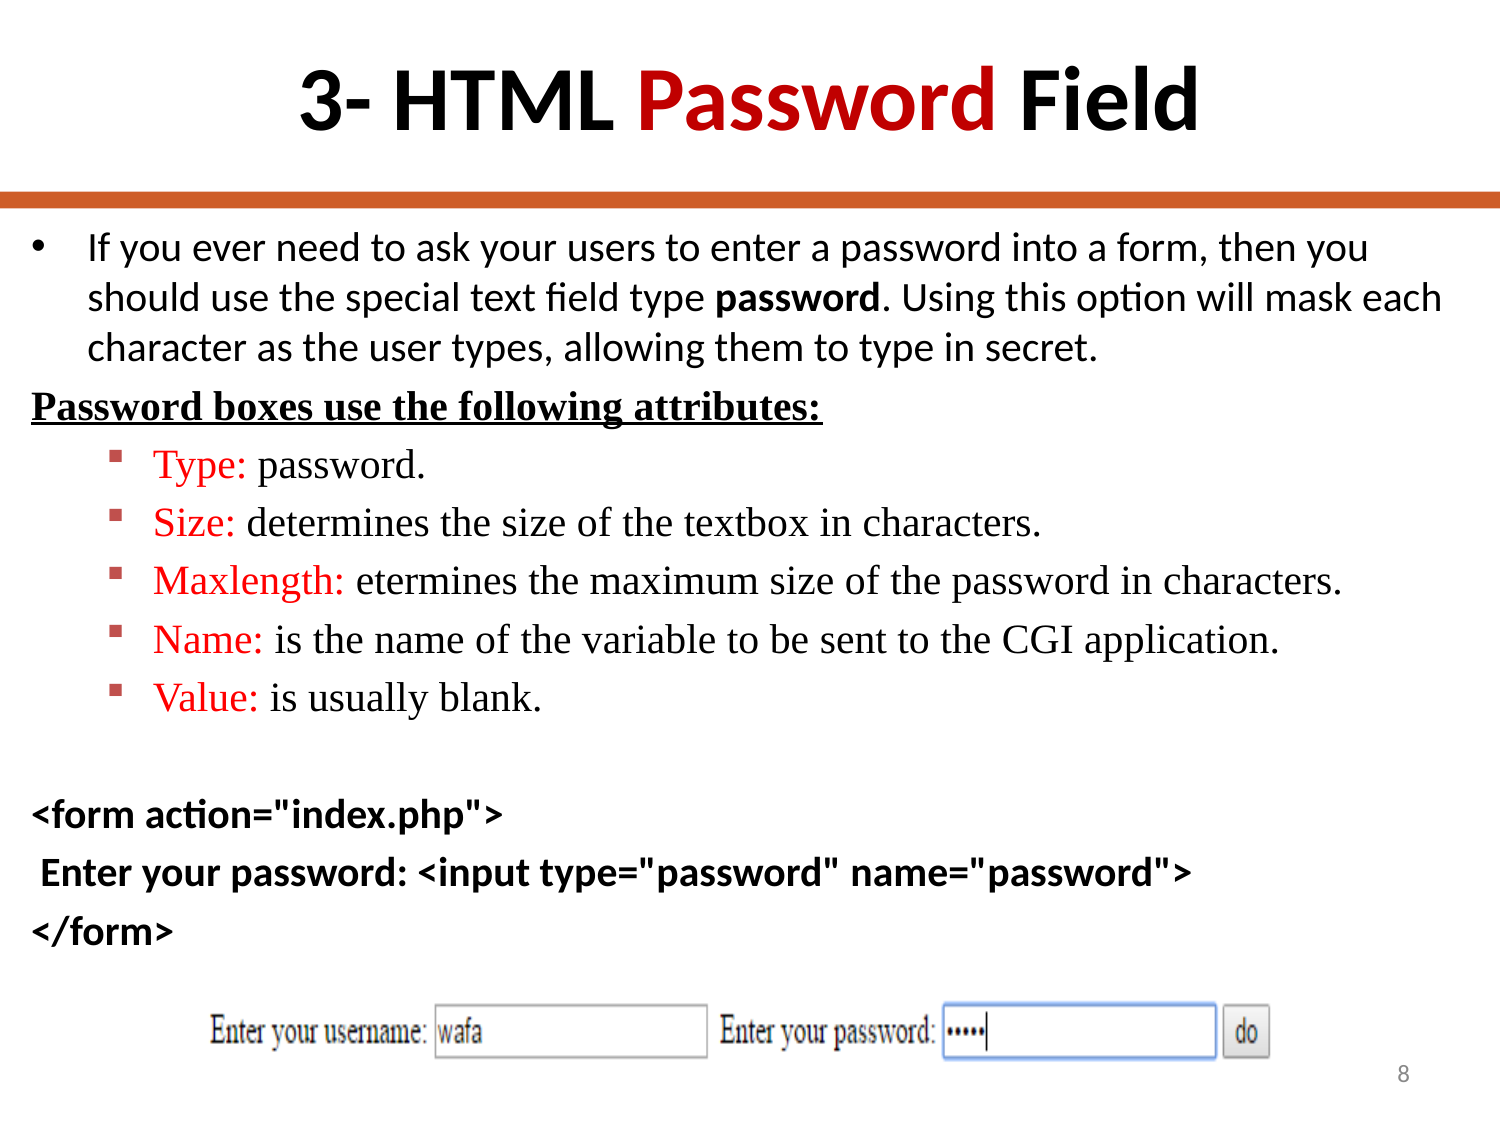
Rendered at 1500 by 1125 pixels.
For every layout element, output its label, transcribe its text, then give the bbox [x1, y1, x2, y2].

list If you ever need to ask your users to enter a password into a form, then you should use the special text field type password. Using this option will mask each character as the user types, allowing them to type in secret. Password boxes use the following attributes: Type: password. Size: determines the size of the textbox in characters. Maxlength: etermines the maximum size of the password in characters. Name: is the name of the variable to be sent to the CGI application. Value: is usually blank. <form action="index.php"> Enter your password: <input type="password" name="password"> </form> [16, 212, 1500, 738]
picture [206, 997, 1294, 1089]
slide_number 8 [1074, 1042, 1425, 1103]
title 3- HTML Password Field [75, 12, 1425, 175]
